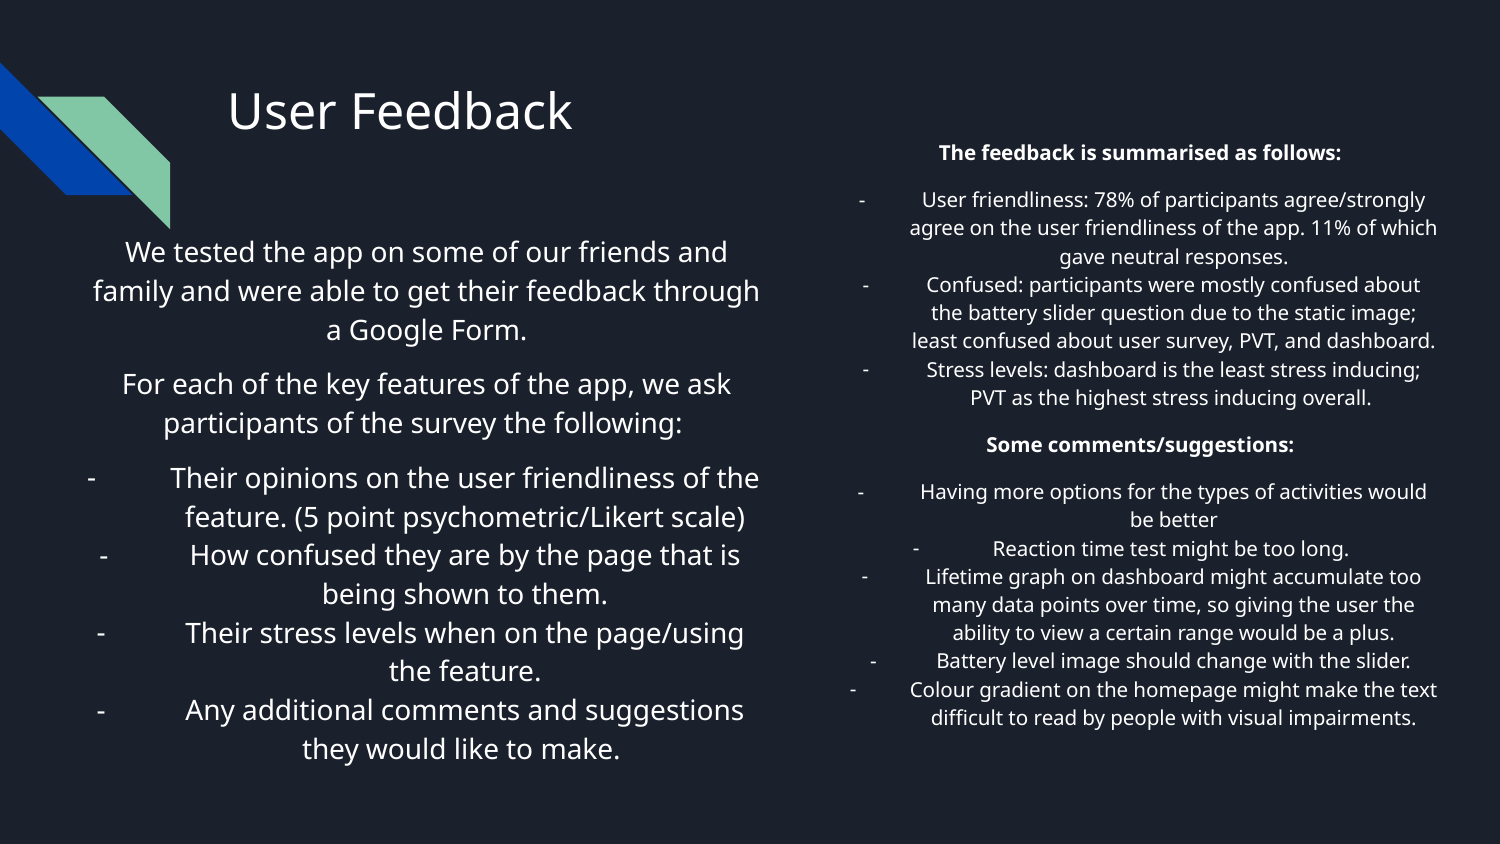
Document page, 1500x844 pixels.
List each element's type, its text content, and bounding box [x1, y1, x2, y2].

list We tested the app on some of our friends and family and were able to get their feedback through a Google Form. For each of the key features of the app, we ask participants of the survey the following: Their opinions on the user friendliness of the feature. (5 point psychometric/Likert scale) How confused they are by the page that is being shown to them. Their stress levels when on the page/using the feature. Any additional comments and suggestions they would like to make. [69, 214, 785, 786]
title User Feedback [212, 64, 1368, 215]
list The feedback is summarised as follows: User friendliness: 78% of participants agree/strongly agree on the user friendliness of the app. 11% of which gave neutral responses. Confused: participants were mostly confused about the battery slider question due to the static image; least confused about user survey, PVT, and dashboard. Stress levels: dashboard is the least stress inducing; PVT as the highest stress inducing overall. Some comments/suggestions: Having more options for the types of activities would be better Reaction time test might be too long. Lifetime graph on dashboard might accumulate too many data points over time, so giving the user the ability to view a certain range would be a plus. Battery level image should change with the slider. Colour gradient on the homepage might make the text difficult to read by people with visual impairments. [827, 81, 1454, 771]
